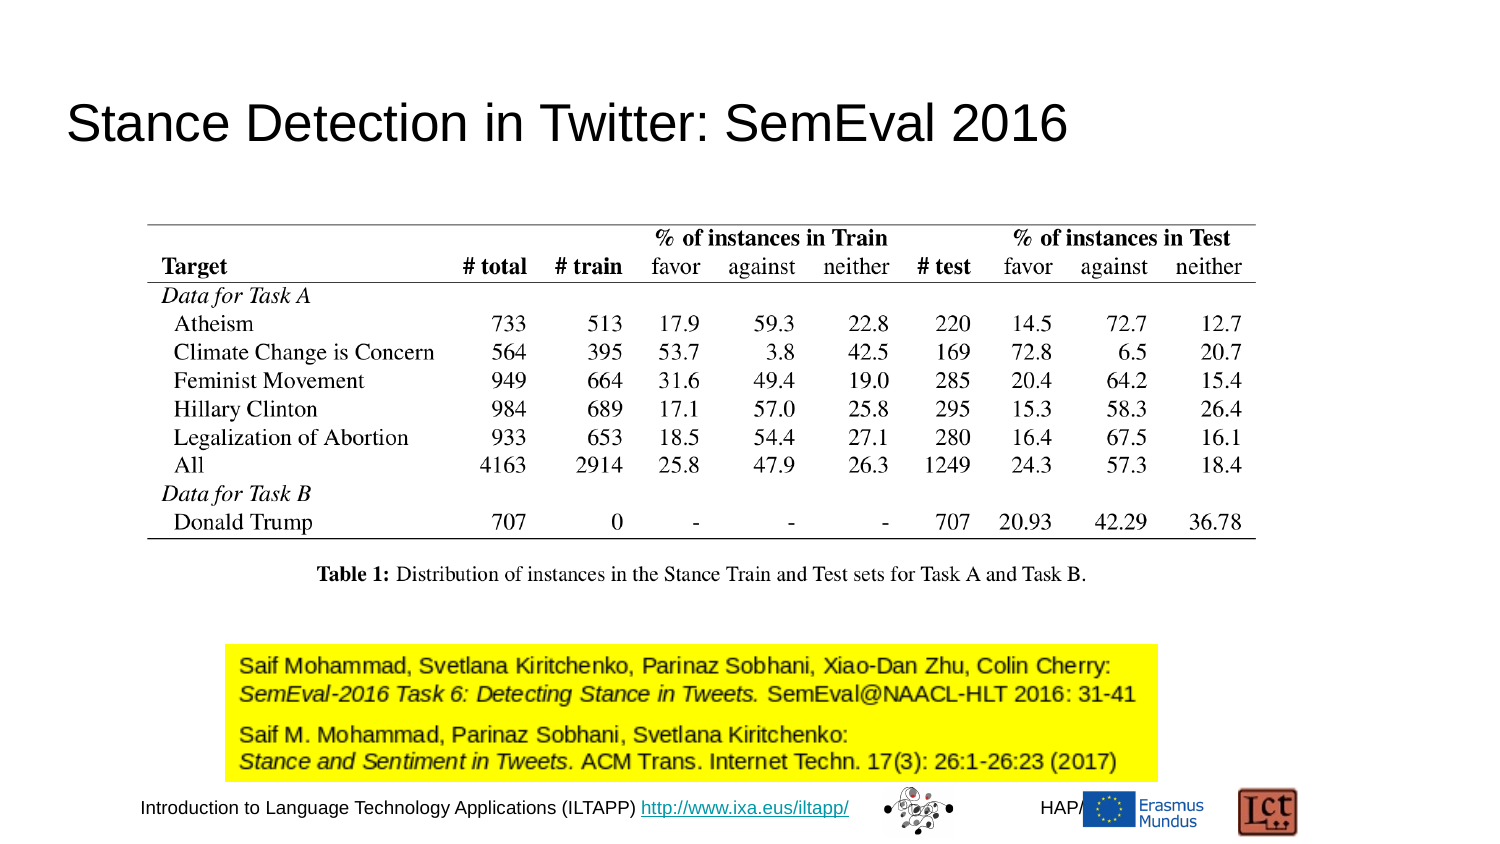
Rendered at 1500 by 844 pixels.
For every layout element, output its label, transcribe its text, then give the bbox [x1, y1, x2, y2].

picture [882, 787, 954, 837]
title Stance Detection in Twitter: SemEval 2016 [51, 72, 1449, 167]
picture [132, 202, 1280, 595]
picture [224, 643, 1158, 782]
picture [1238, 787, 1298, 837]
picture [1078, 786, 1215, 840]
